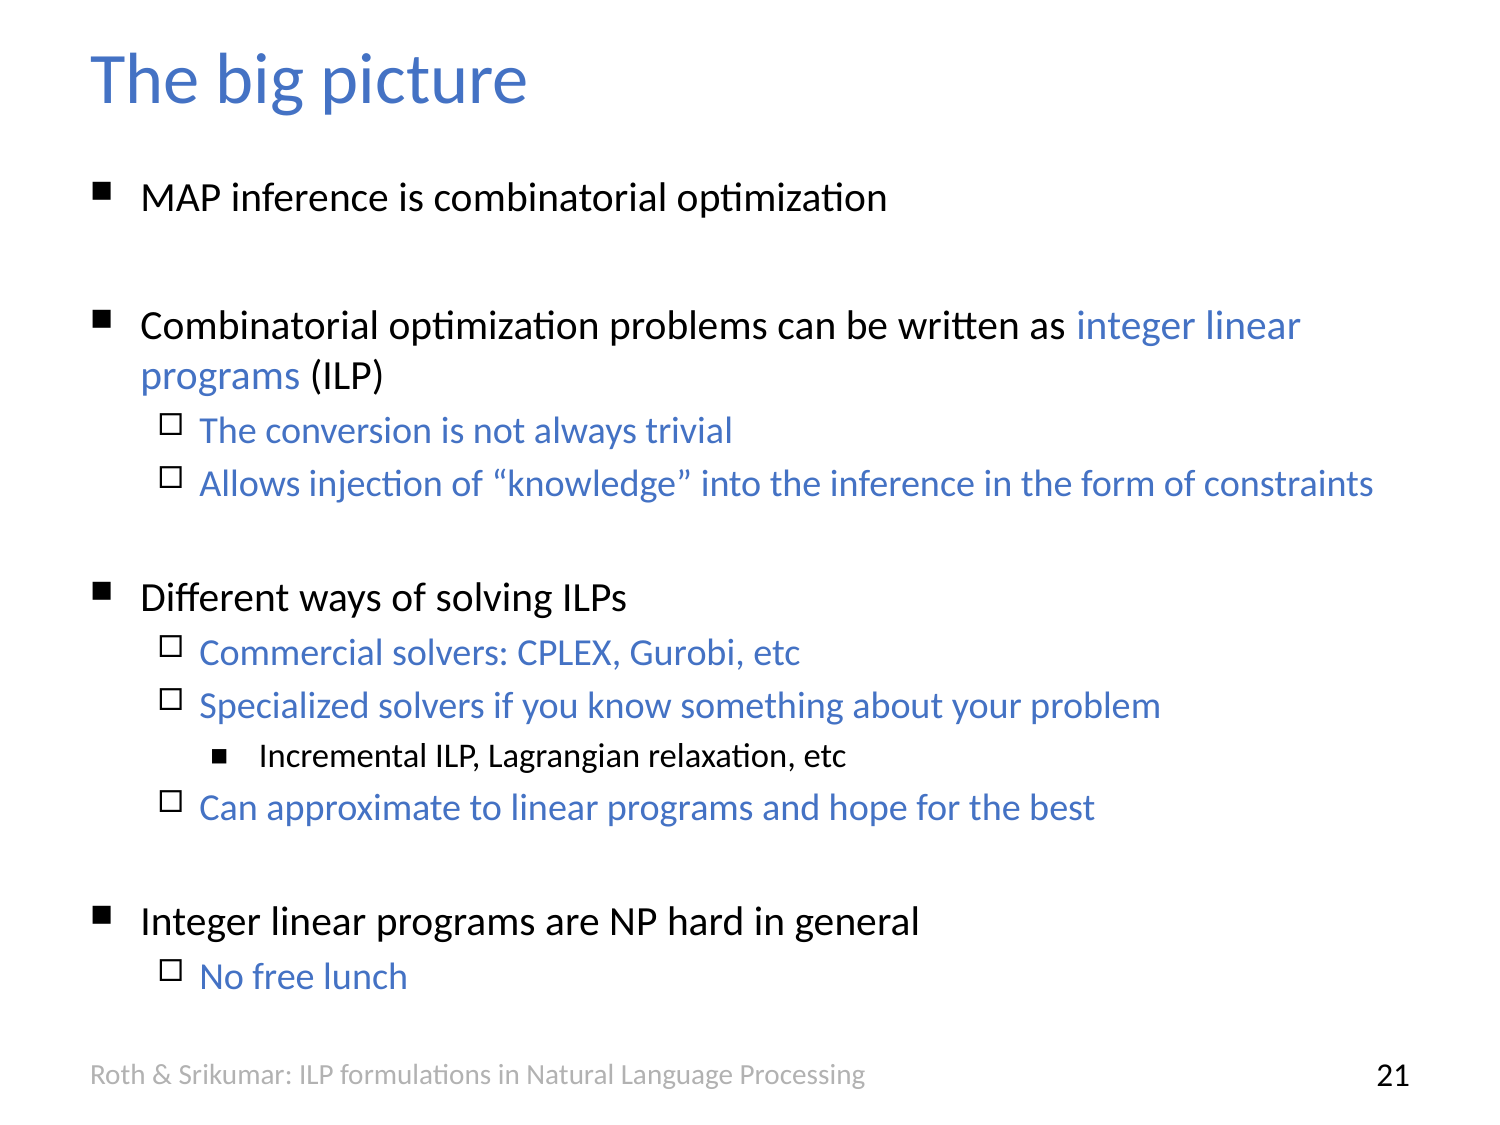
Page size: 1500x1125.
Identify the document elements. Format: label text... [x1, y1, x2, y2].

slide_number 20 [1074, 1042, 1425, 1103]
title The big picture [75, 23, 1425, 125]
footer Roth & Srikumar: ILP formulations in Natural Language Processing [75, 1042, 988, 1103]
list MAP inference is combinatorial optimization Combinatorial optimization problems can be written as integer linear programs (ILP) The conversion is not always trivial Allows injection of “knowledge” into the inference in the form of constraints Different ways of solving ILPs Commercial solvers: CPLEX, Gurobi, etc Specialized solvers if you know something about your problem Incremental ILP, Lagrangian relaxation, etc Can approximate to linear programs and hope for the best Integer linear programs are NP hard in general No free lunch [75, 162, 1425, 1006]
